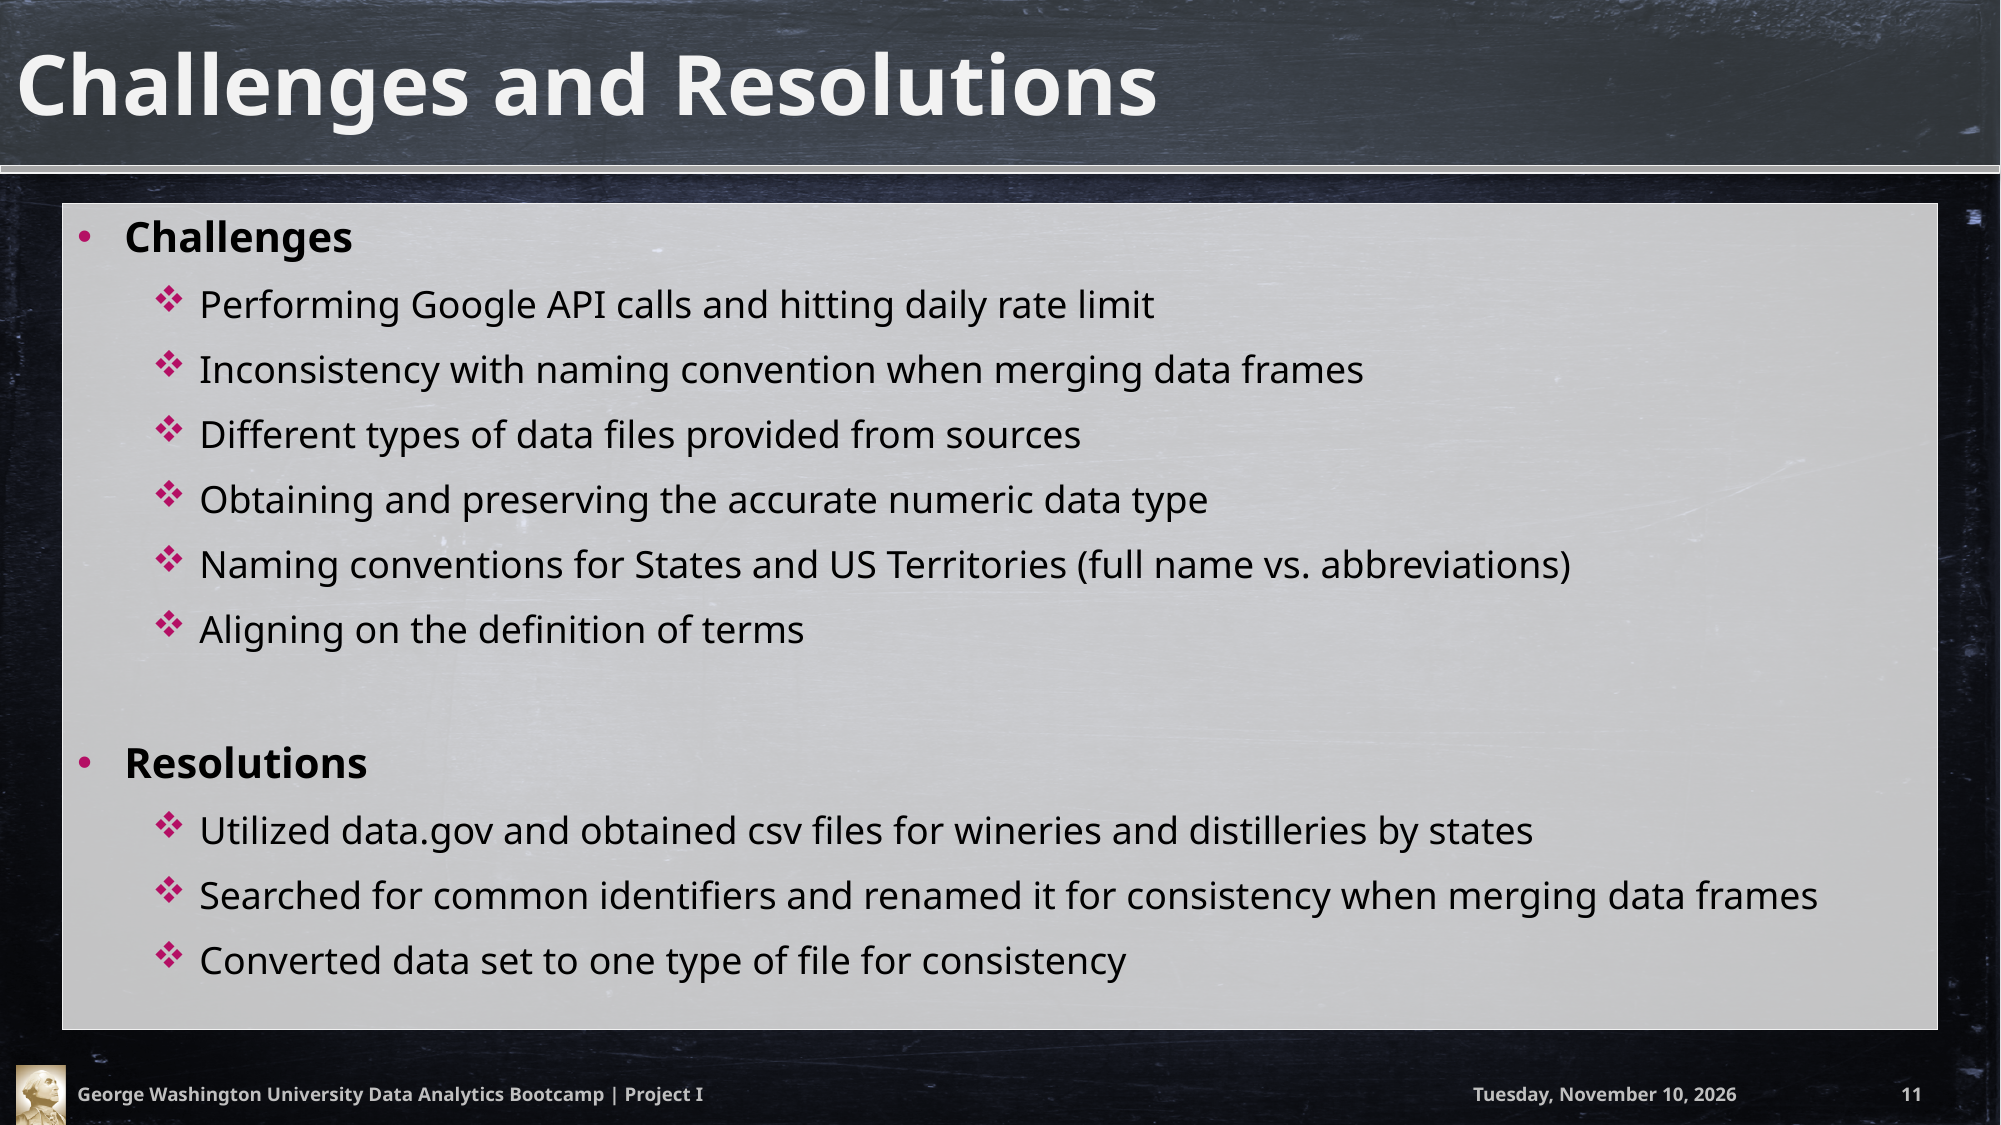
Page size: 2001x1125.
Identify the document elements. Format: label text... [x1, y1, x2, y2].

footer George Washington University Data Analytics Bootcamp | Project I [62, 1065, 1300, 1125]
picture [16, 1065, 62, 1125]
list Challenges Performing Google API calls and hitting daily rate limit Inconsistency with naming convention when merging data frames Different types of data files provided from sources Obtaining and preserving the accurate numeric data type Naming conventions for States and US Territories (full name vs. abbreviations) Aligning on the definition of terms Resolutions Utilized data.gov and obtained csv files for wineries and distilleries by states Searched for common identifiers and renamed it for consistency when merging data frames Converted data set to one type of file for consistency [62, 203, 1938, 1030]
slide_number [1337, 1065, 1752, 1125]
title Challenges and Resolutions [0, 0, 2000, 166]
slide_number 11 [1847, 1065, 1938, 1125]
